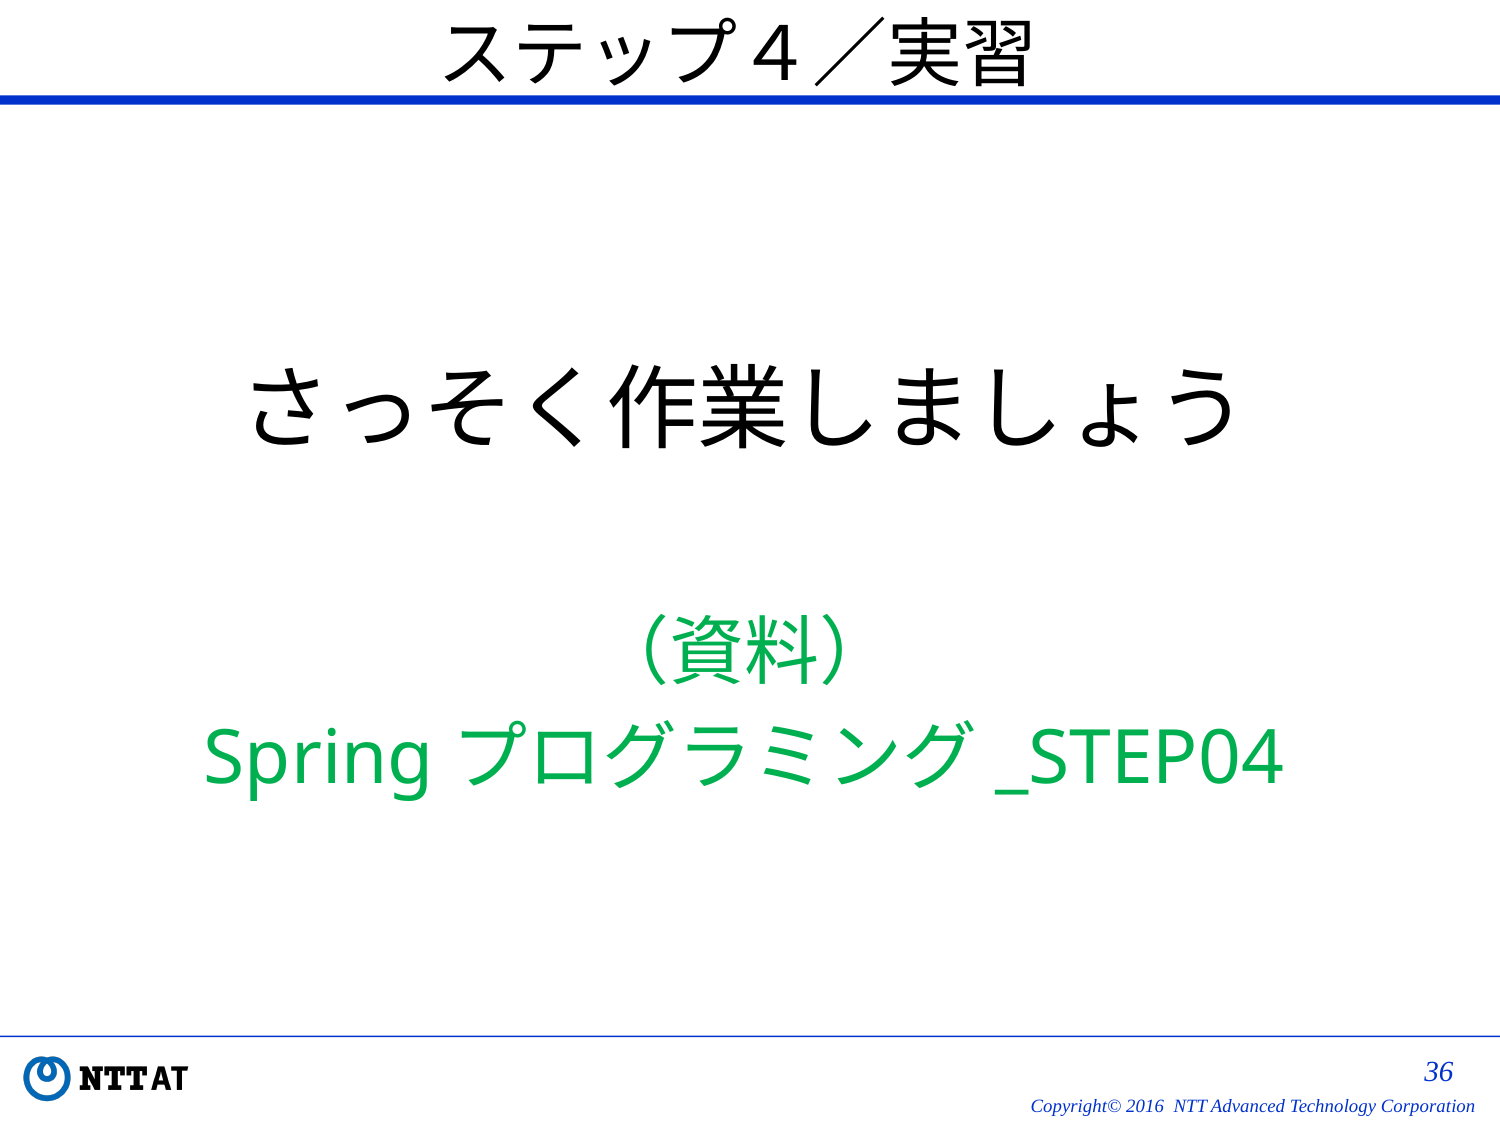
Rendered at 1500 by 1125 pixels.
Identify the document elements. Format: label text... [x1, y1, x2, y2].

list さっそく作業しましょう （資料） Springプログラミング_STEP04 [63, 230, 1425, 919]
title ステップ４／実習 [112, 0, 1363, 100]
slide_number 35 [1391, 1056, 1455, 1083]
picture [0, 1038, 213, 1125]
